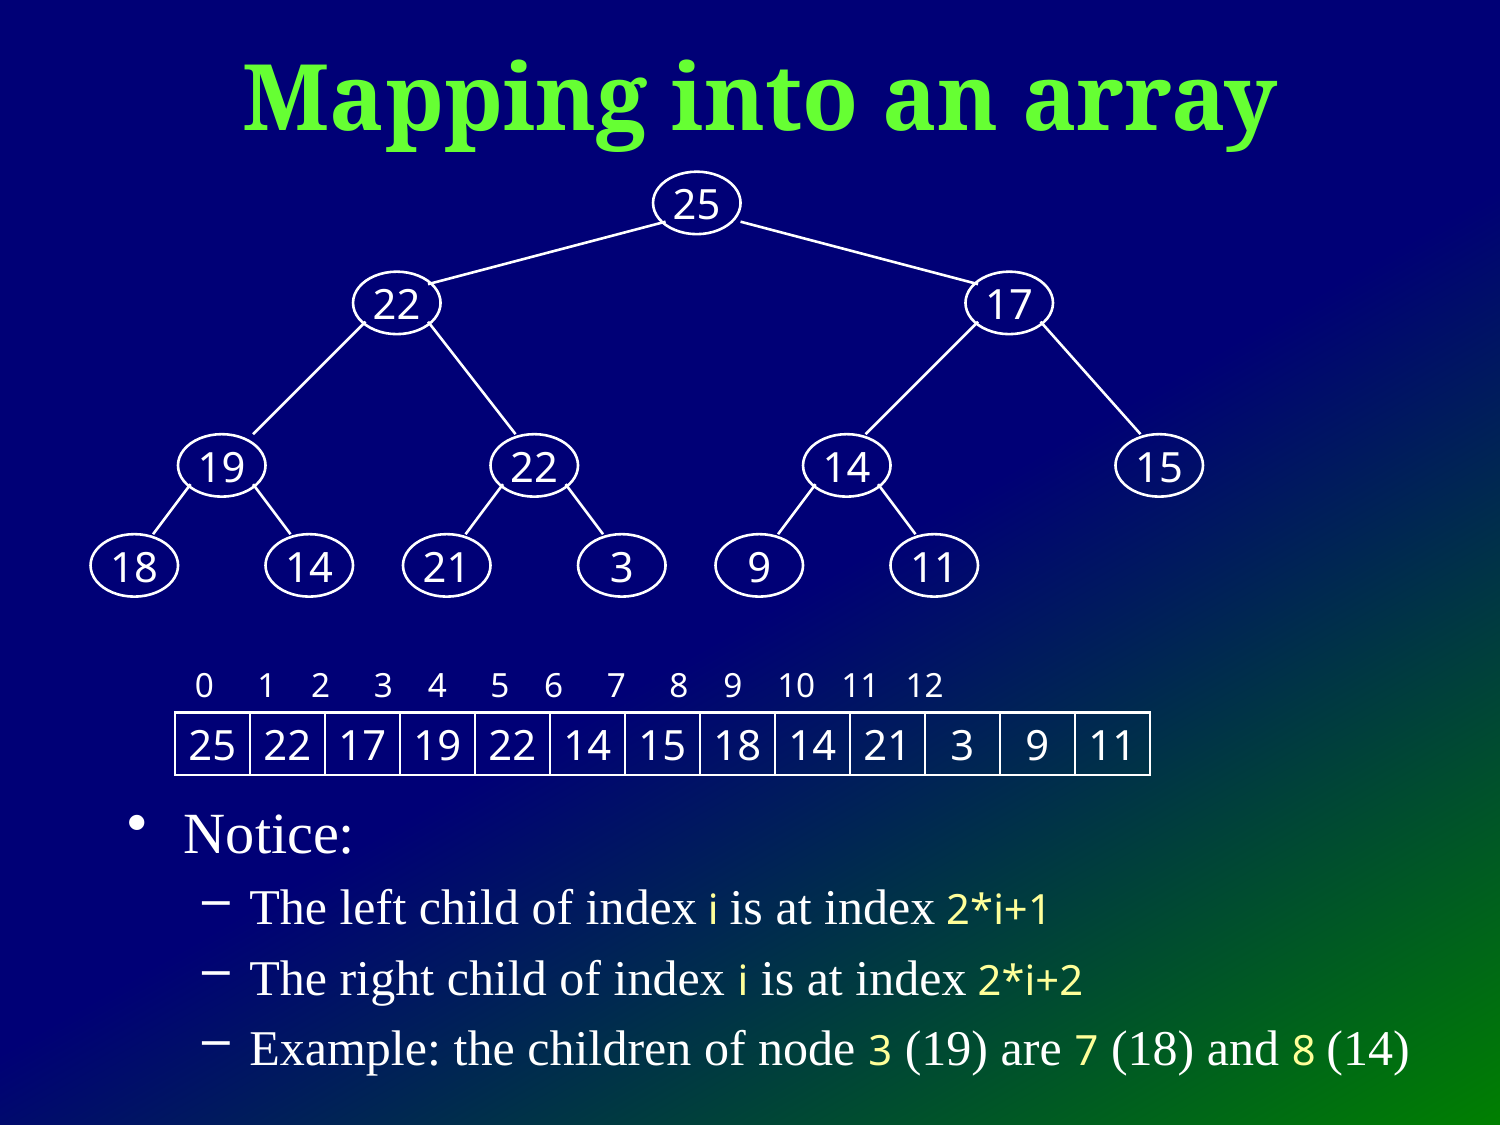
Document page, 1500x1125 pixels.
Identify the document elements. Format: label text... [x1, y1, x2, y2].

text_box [162, 657, 1200, 775]
title Mapping into an array [60, 31, 1461, 157]
list Notice: The left child of index i is at index 2*i+1 The right child of index i is at index 2*i+2 Example: the children of node 3 (19) are 7 (18) and 8 (14) [112, 787, 1463, 1100]
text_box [90, 171, 1203, 597]
